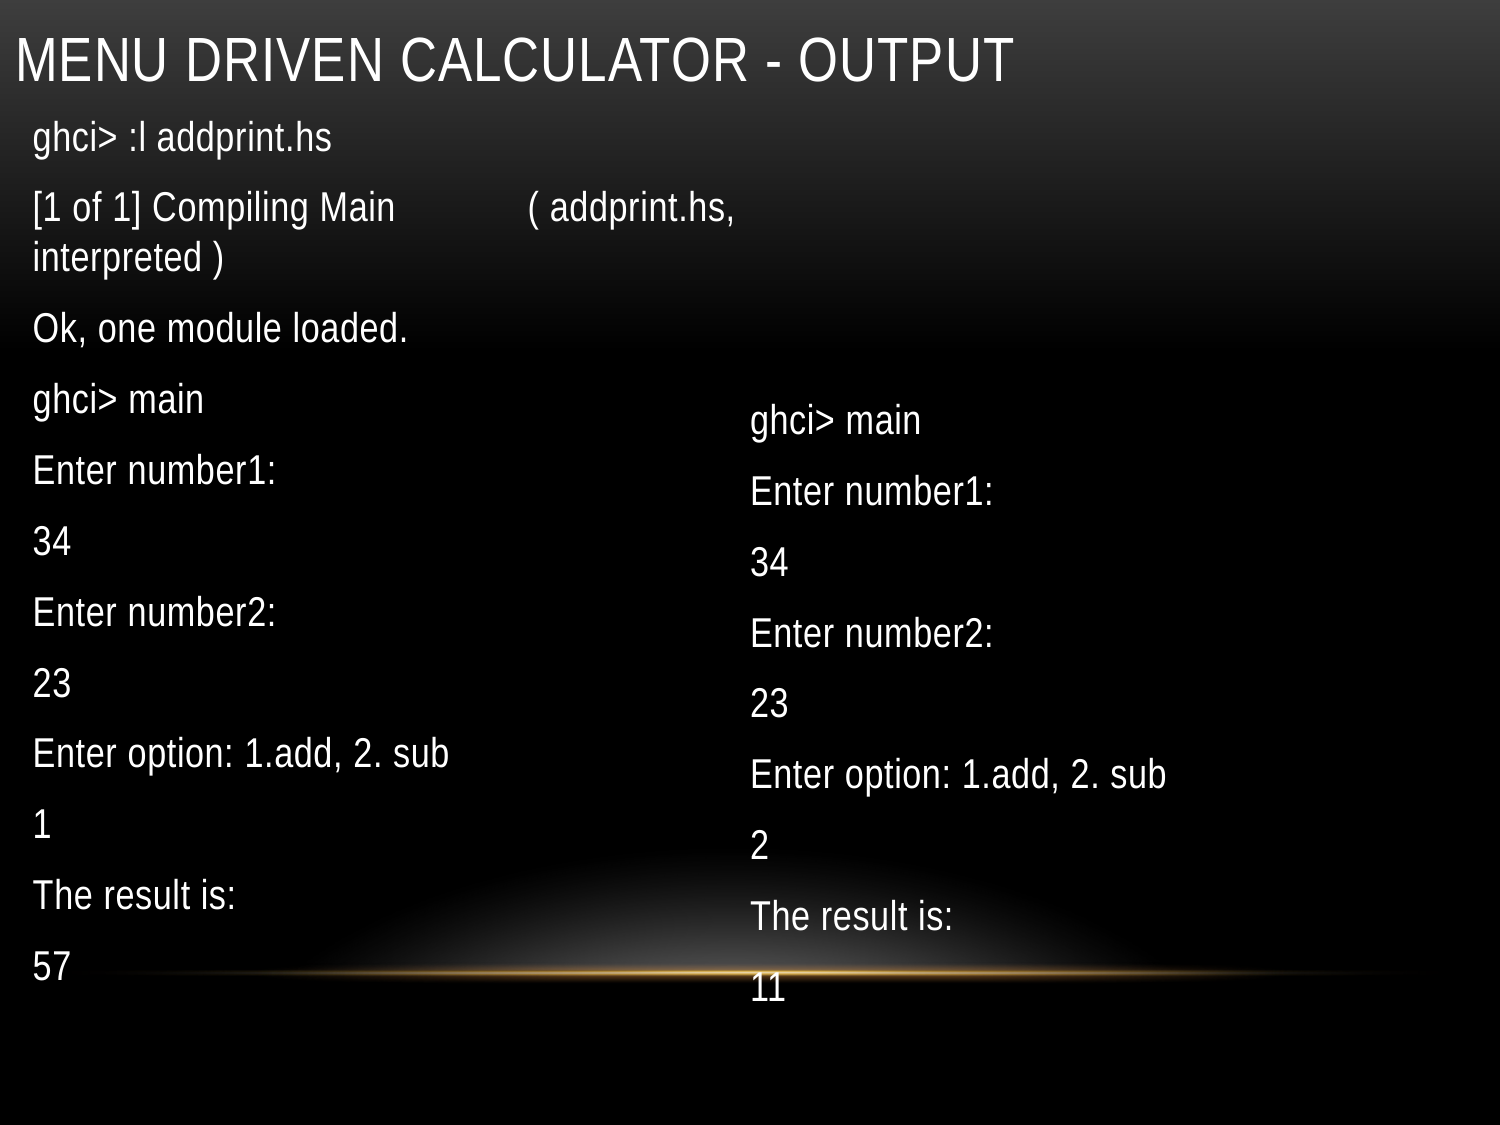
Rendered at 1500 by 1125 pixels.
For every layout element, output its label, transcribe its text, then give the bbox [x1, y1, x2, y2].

title Menu driven calculator - output [0, 0, 1300, 102]
list ghci> :l addprint.hs [1 of 1] Compiling Main ( addprint.hs, interpreted ) Ok, one module loaded. ghci> main Enter number1: 34 Enter number2: 23 Enter option: 1.add, 2. sub 1 The result is: 57 ghci> main Enter number1: 34 Enter number2: 23 Enter option: 1.add, 2. sub 2 The result is: 11 [17, 101, 1483, 1094]
picture [0, 0, 1500, 1125]
